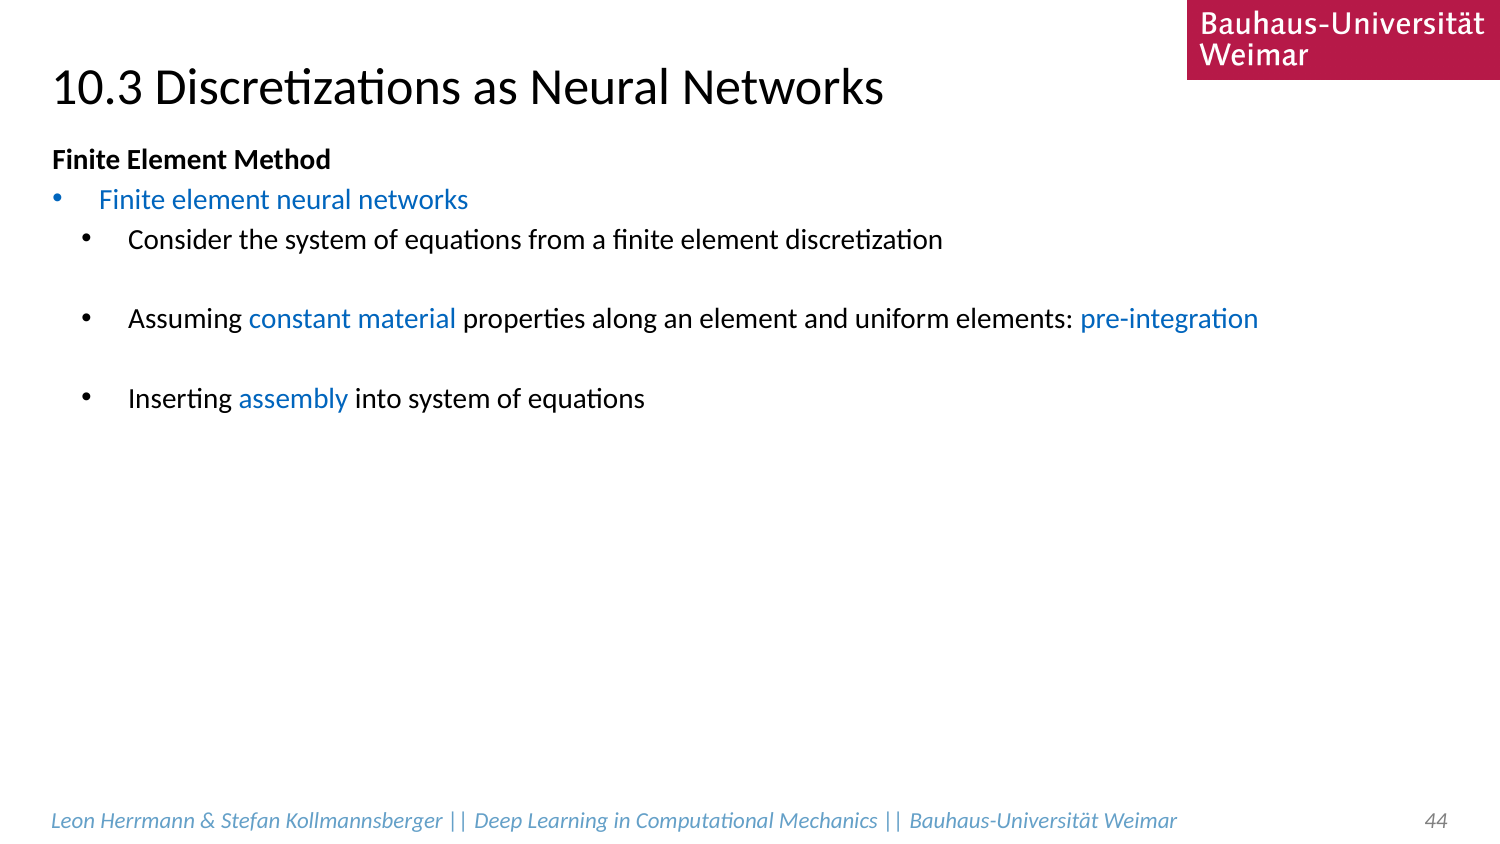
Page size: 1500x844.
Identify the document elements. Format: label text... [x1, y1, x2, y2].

title 10.3 Discretizations as Neural Networks [50, 48, 1189, 114]
slide_number 44 [1311, 796, 1448, 842]
picture [1187, 0, 1500, 80]
footer Leon Herrmann & Stefan Kollmannsberger || Deep Learning in Computational Mechanics || Bauhaus-Universität Weimar [51, 796, 1311, 842]
